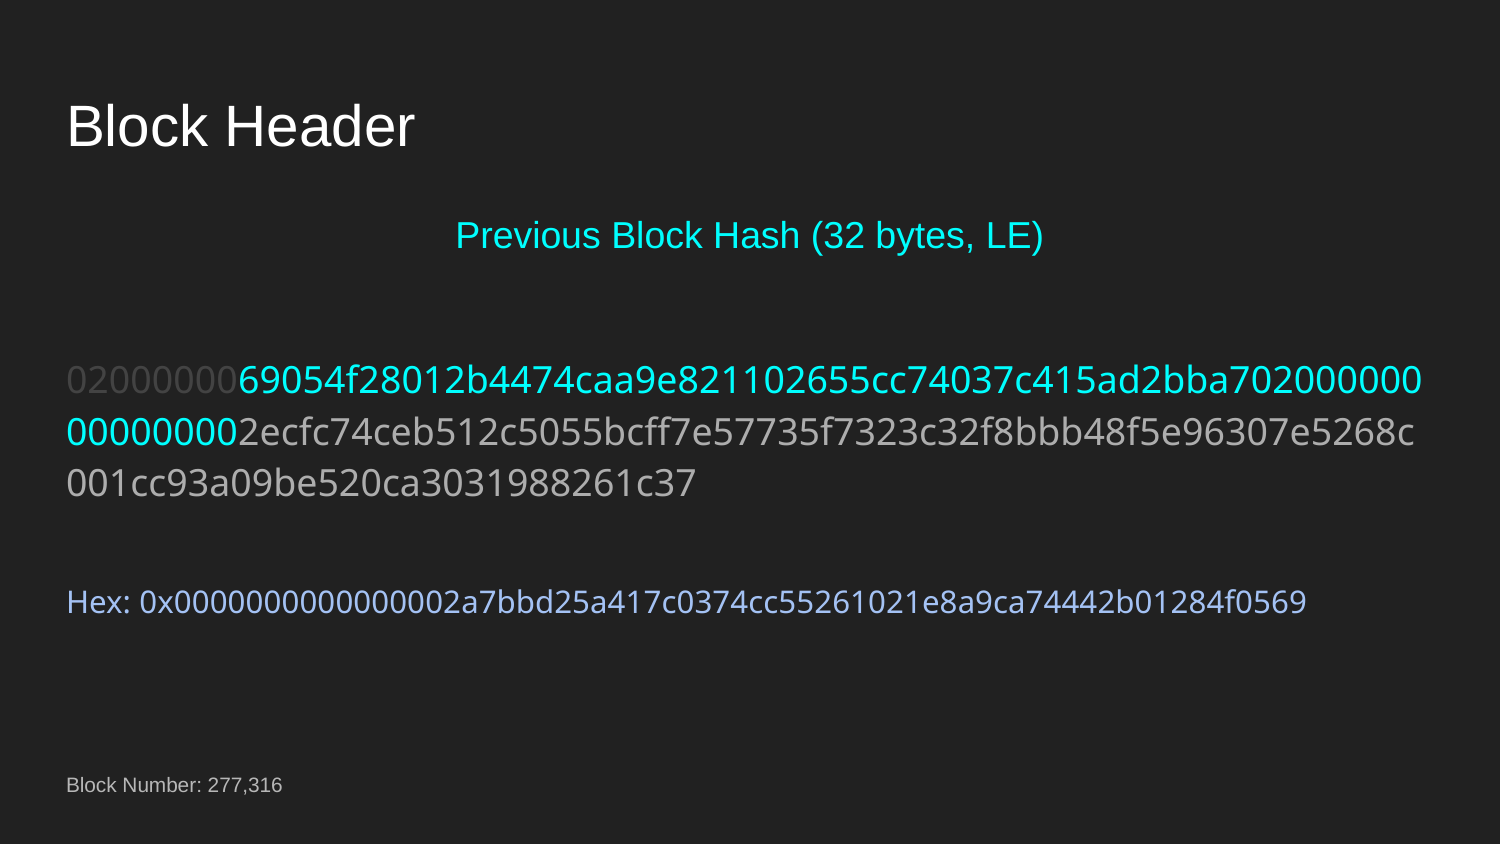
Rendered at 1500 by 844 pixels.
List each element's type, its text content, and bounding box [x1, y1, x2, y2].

title Block Header [51, 72, 1449, 167]
text_box Block Number: 277,316 [51, 759, 691, 810]
list Previous Block Hash (32 bytes, LE) 0200000069054f28012b4474caa9e821102655cc74037c415ad2bba702000000000000002ecfc74ceb512c5055bcff7e57735f7323c32f8bbb48f5e96307e5268c001cc93a09be520ca3031988261c37 Hex: 0x0000000000000002a7bbd25a417c0374cc55261021e8a9ca74442b01284f0569 [51, 189, 1449, 750]
